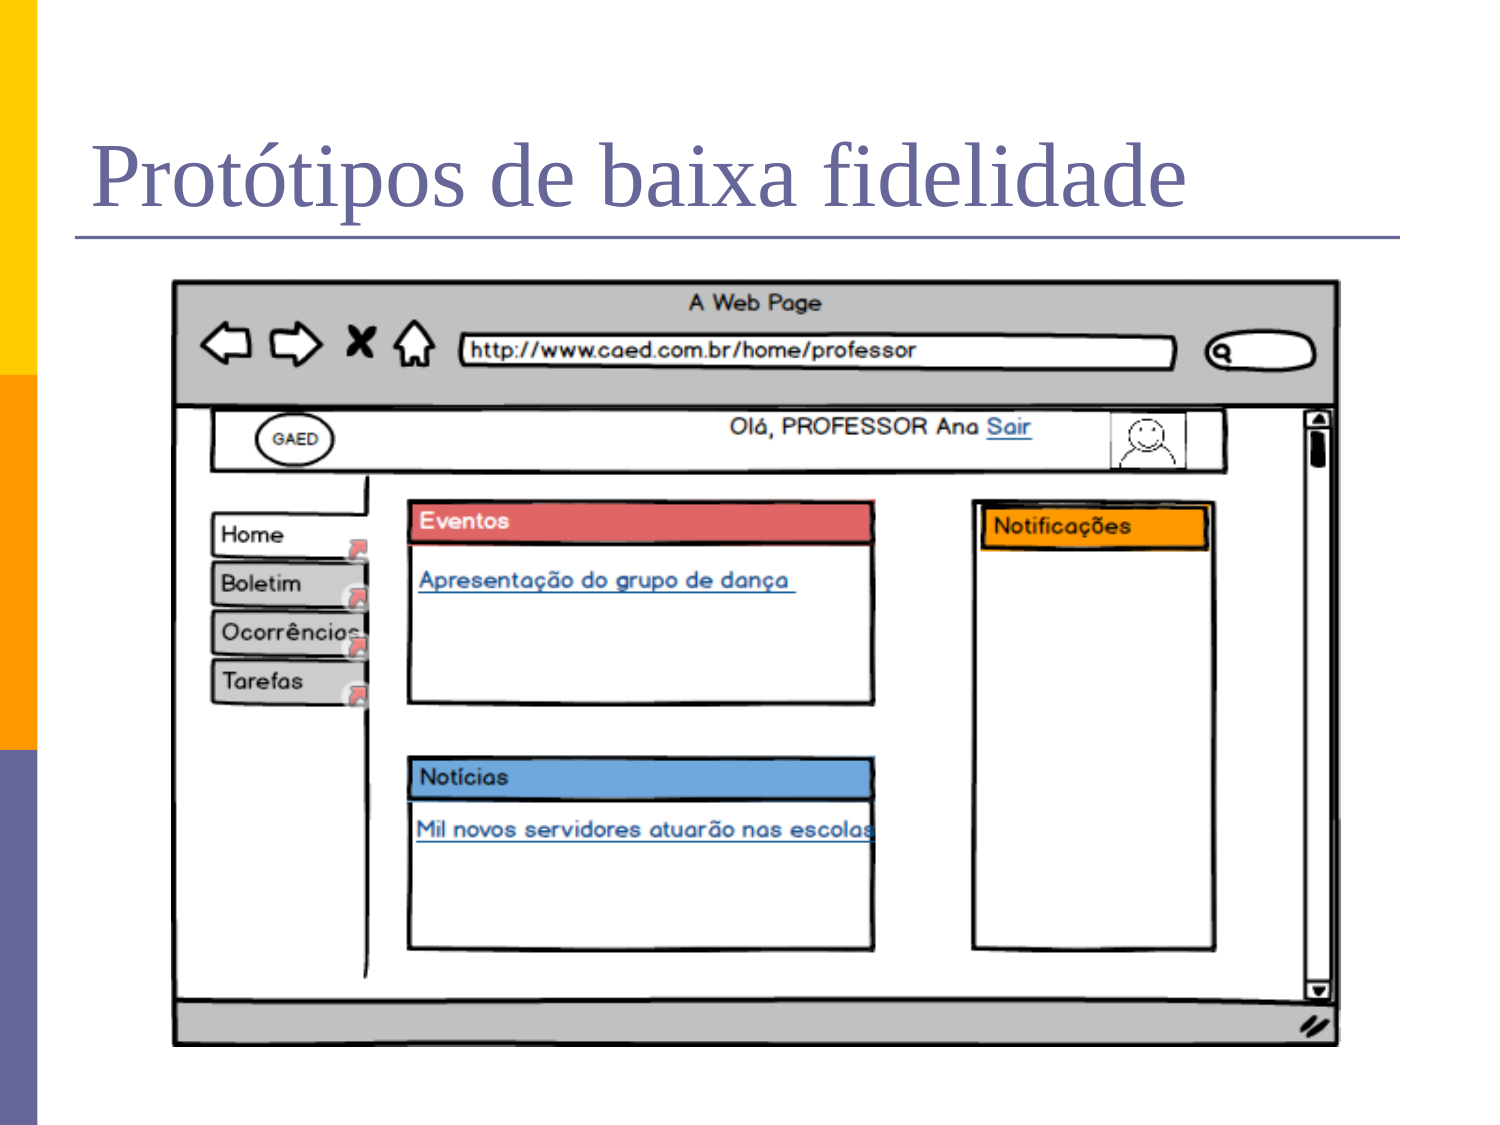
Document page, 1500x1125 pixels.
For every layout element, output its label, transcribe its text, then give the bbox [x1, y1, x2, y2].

title Protótipos de baixa fidelidade [74, 45, 1426, 233]
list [170, 278, 1341, 1047]
